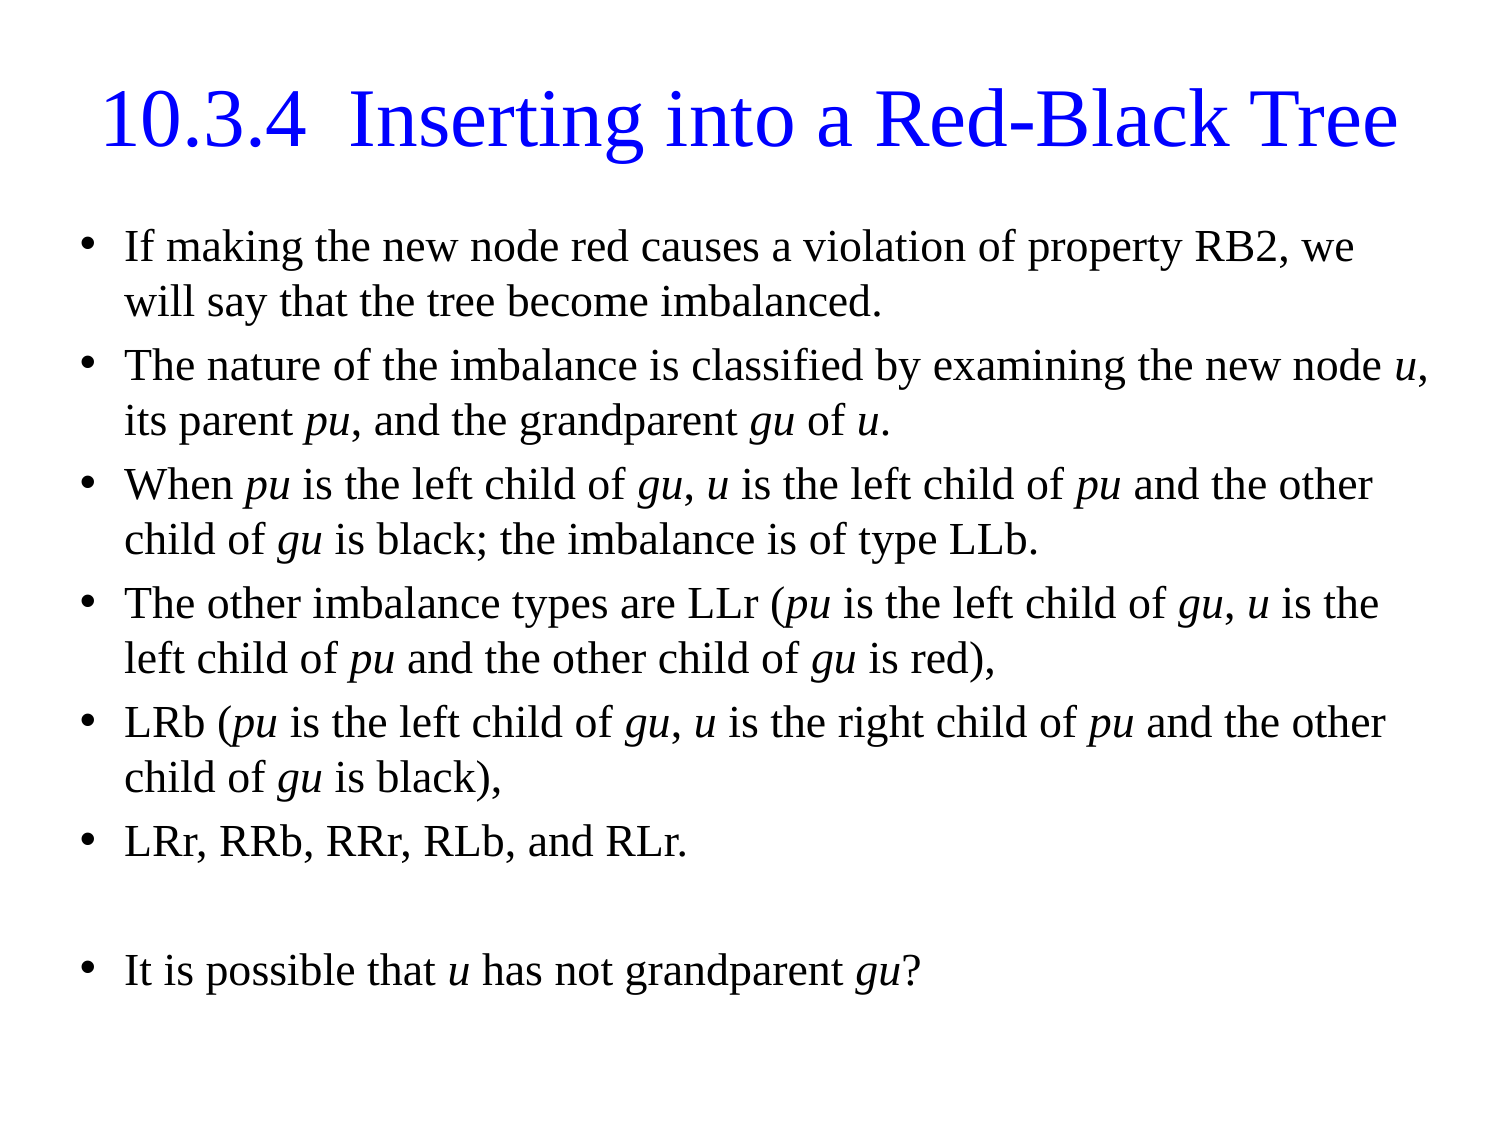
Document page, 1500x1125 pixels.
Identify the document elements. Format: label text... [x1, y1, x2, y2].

title 10.3.4 Inserting into a Red-Black Tree [64, 42, 1436, 185]
list If making the new node red causes a violation of property RB2, we will say that the tree become imbalanced. The nature of the imbalance is classified by examining the new node u, its parent pu, and the grandparent gu of u. When pu is the left child of gu, u is the left child of pu and the other child of gu is black; the imbalance is of type LLb. The other imbalance types are LLr (pu is the left child of gu, u is the left child of pu and the other child of gu is red), LRb (pu is the left child of gu, u is the right child of pu and the other child of gu is black), LRr, RRb, RRr, RLb, and RLr. It is possible that u has not grandparent gu? [64, 208, 1436, 1035]
